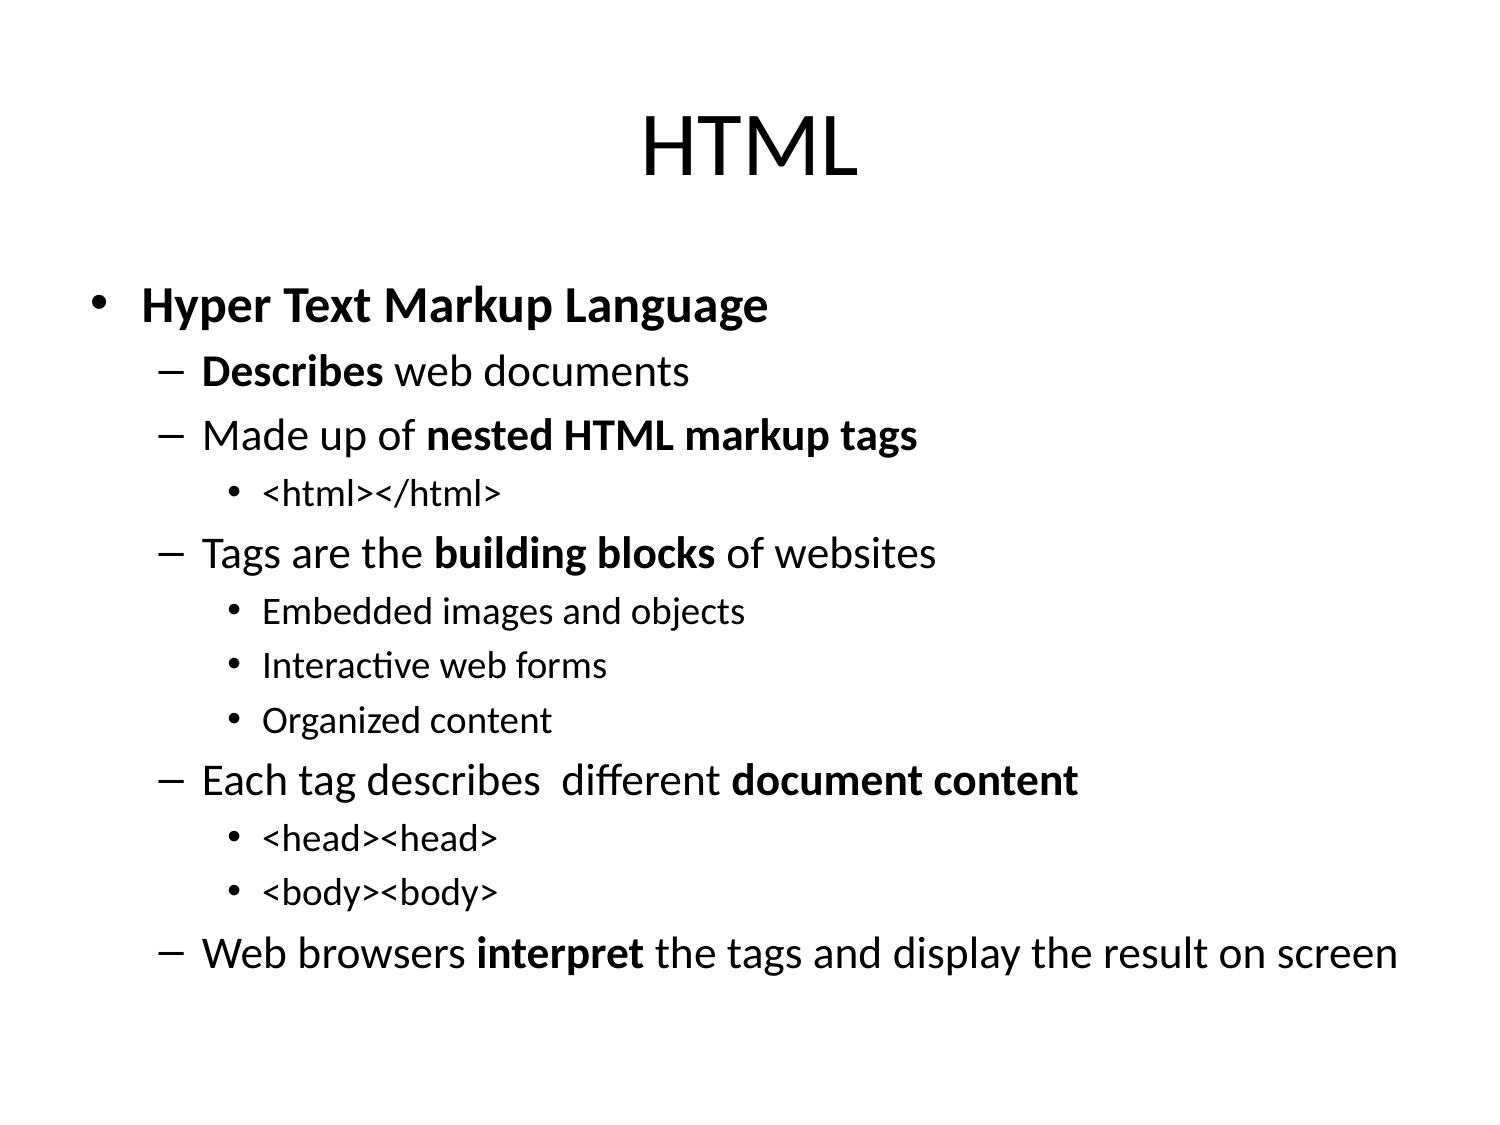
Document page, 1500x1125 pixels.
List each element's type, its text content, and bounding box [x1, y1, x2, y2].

list Hyper Text Markup Language Describes web documents Made up of nested HTML markup tags <html></html> Tags are the building blocks of websites Embedded images and objects Interactive web forms Organized content Each tag describes different document content <head><head> <body><body> Web browsers interpret the tags and display the result on screen [75, 262, 1425, 1005]
title HTML [75, 45, 1425, 233]
